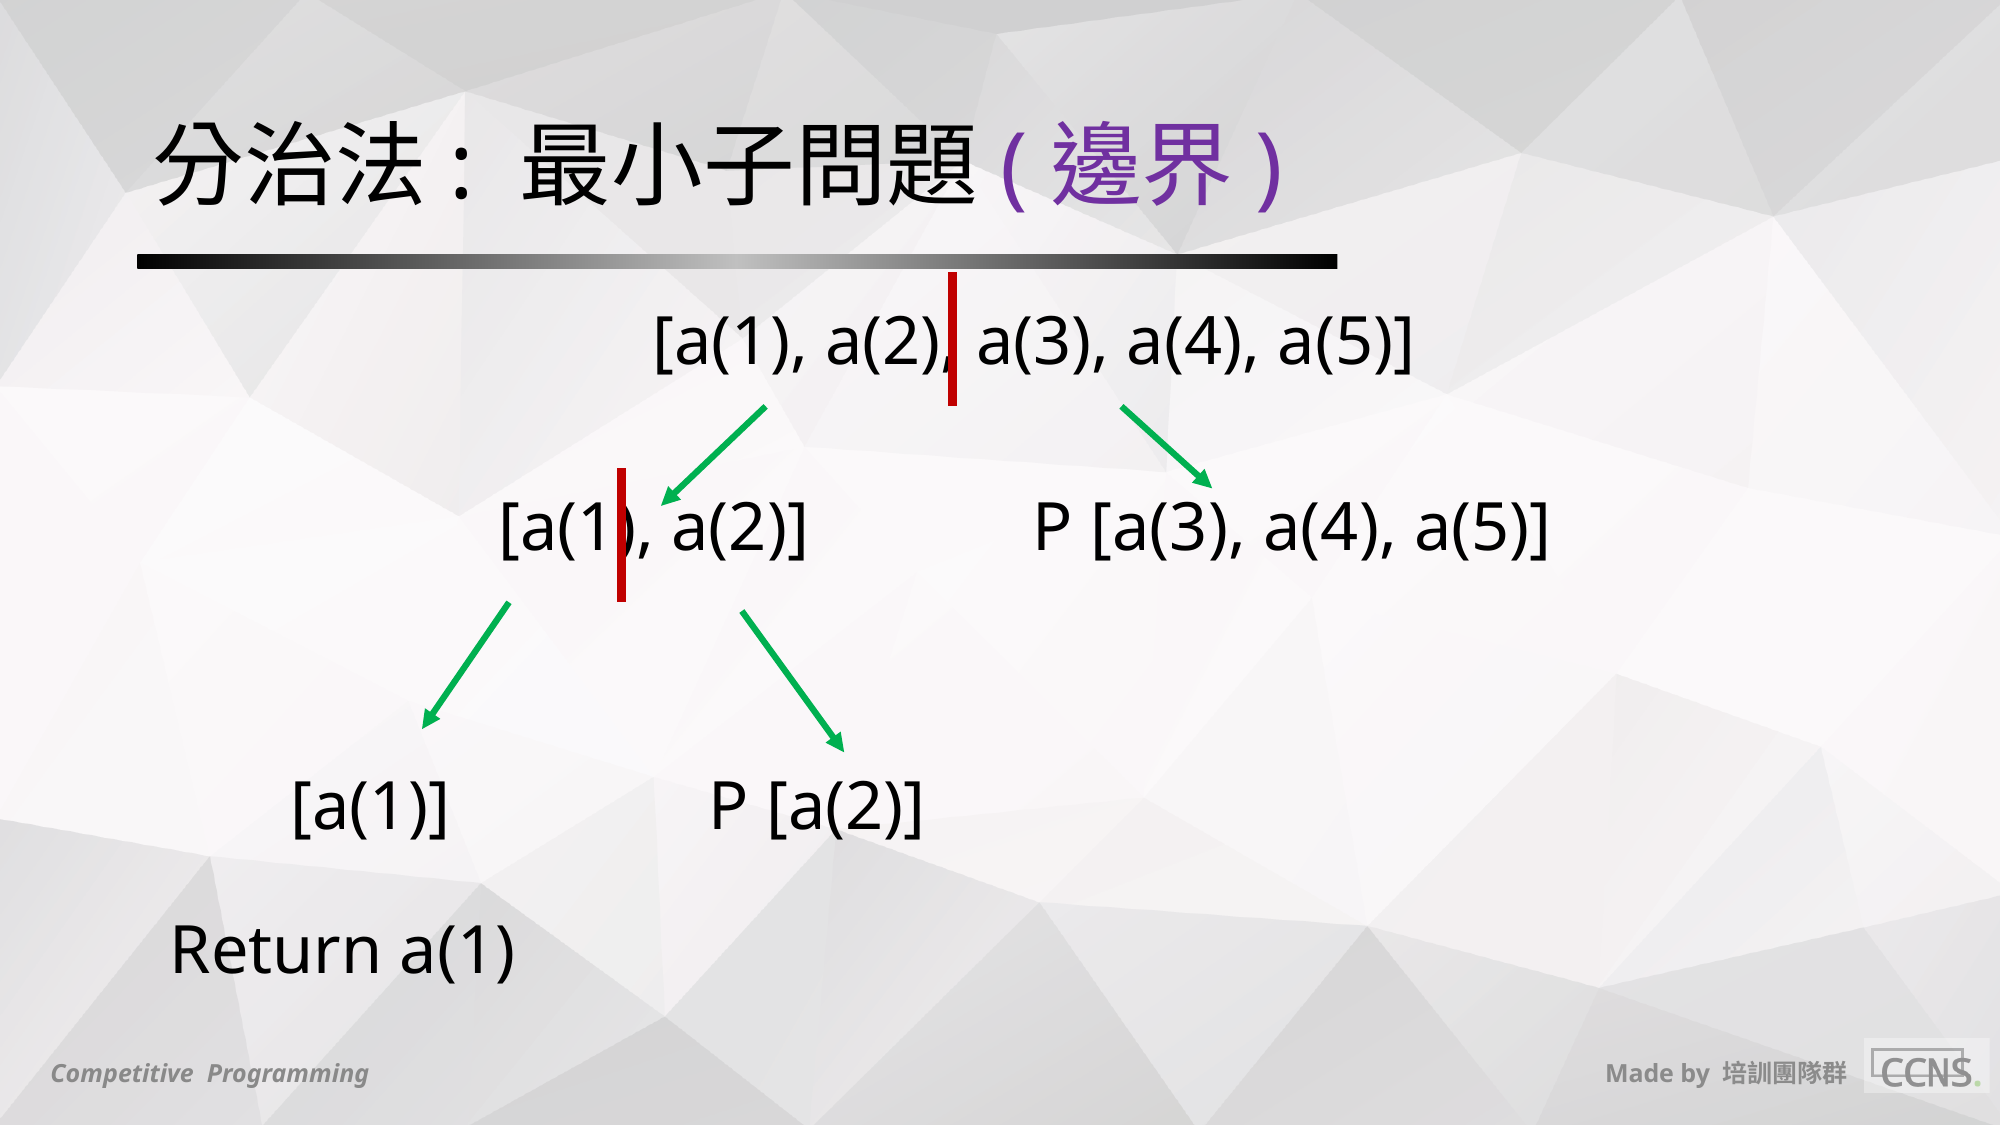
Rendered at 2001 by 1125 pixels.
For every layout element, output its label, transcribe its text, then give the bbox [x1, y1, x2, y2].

title 分治法: 最小子問題(邊界) [137, 59, 1863, 278]
picture [0, 0, 2000, 1125]
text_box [1121, 406, 1213, 489]
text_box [741, 610, 845, 753]
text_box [660, 406, 766, 506]
list [a(1), a(2), a(3), a(4), a(5)] [a(1), a(2)] P [a(3), a(4), a(5)] [a(1)] P [a(2)] Return a(1) [137, 299, 1863, 1014]
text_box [421, 602, 509, 729]
